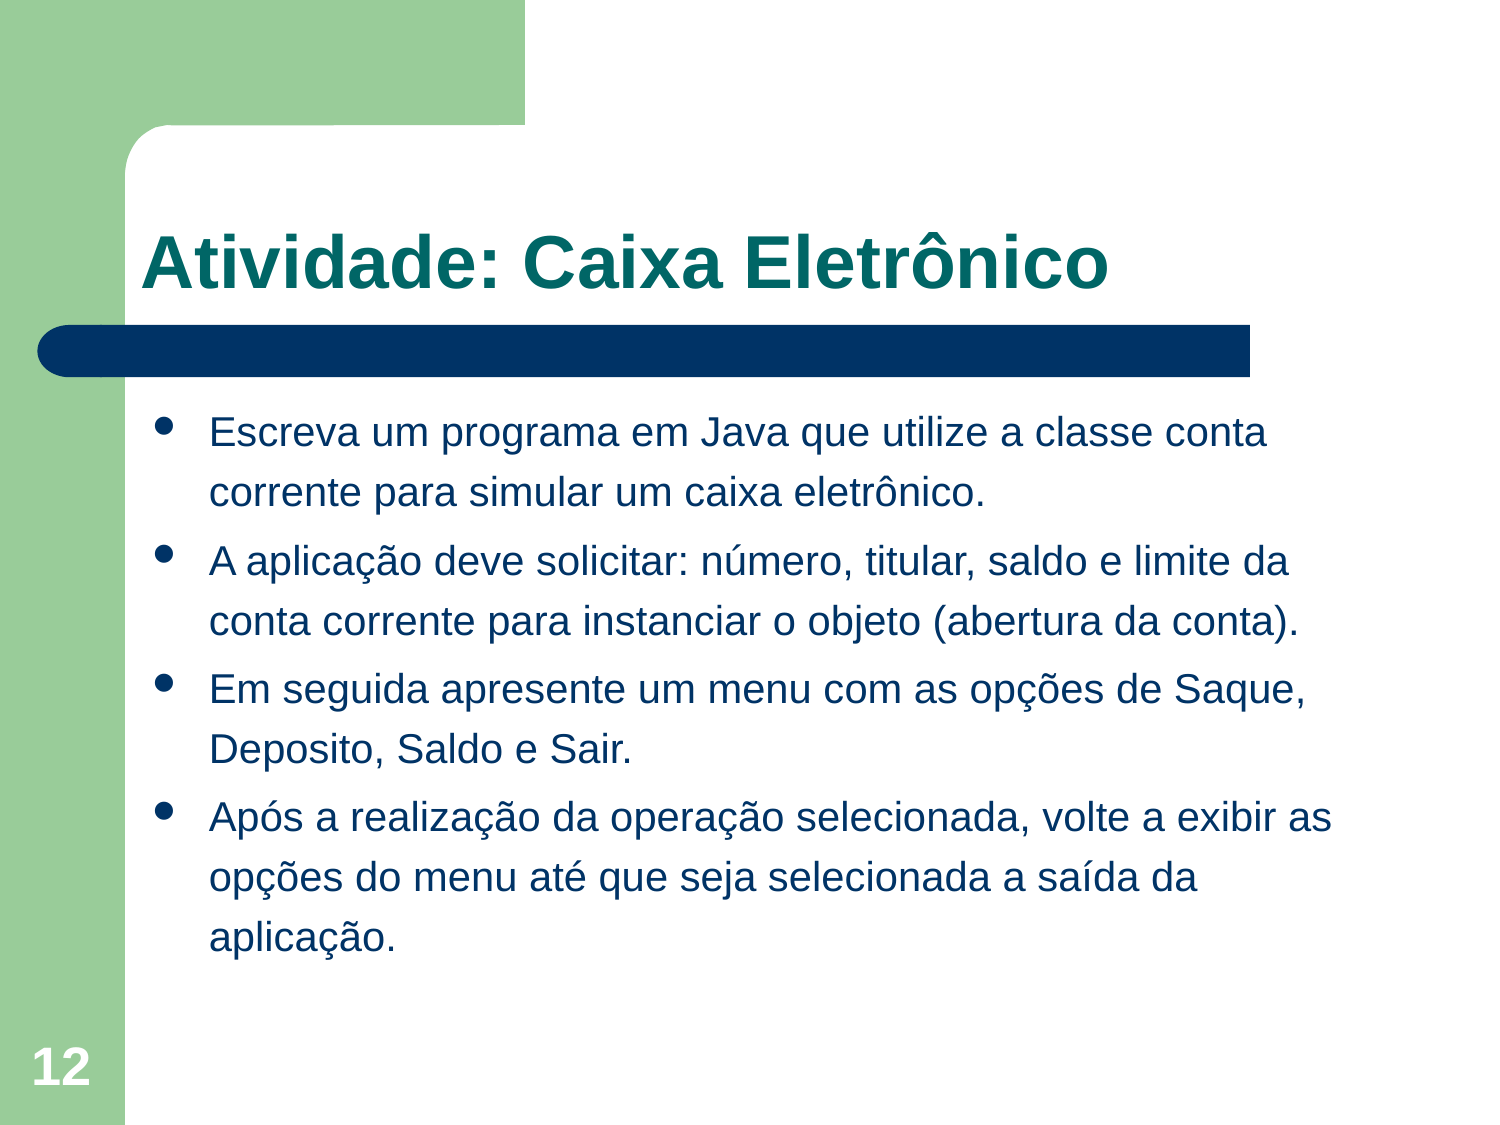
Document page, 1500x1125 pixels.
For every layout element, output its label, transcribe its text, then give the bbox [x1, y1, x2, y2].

list Escreva um programa em Java que utilize a classe conta corrente para simular um caixa eletrônico. A aplicação deve solicitar: número, titular, saldo e limite da conta corrente para instanciar o objeto (abertura da conta). Em seguida apresente um menu com as opções de Saque, Deposito, Saldo e Sair. Após a realização da operação selecionada, volte a exibir as opções do menu até que seja selecionada a saída da aplicação. [137, 387, 1400, 999]
title Atividade: Caixa Eletrônico [124, 124, 1426, 313]
slide_number 12 [13, 1023, 111, 1105]
